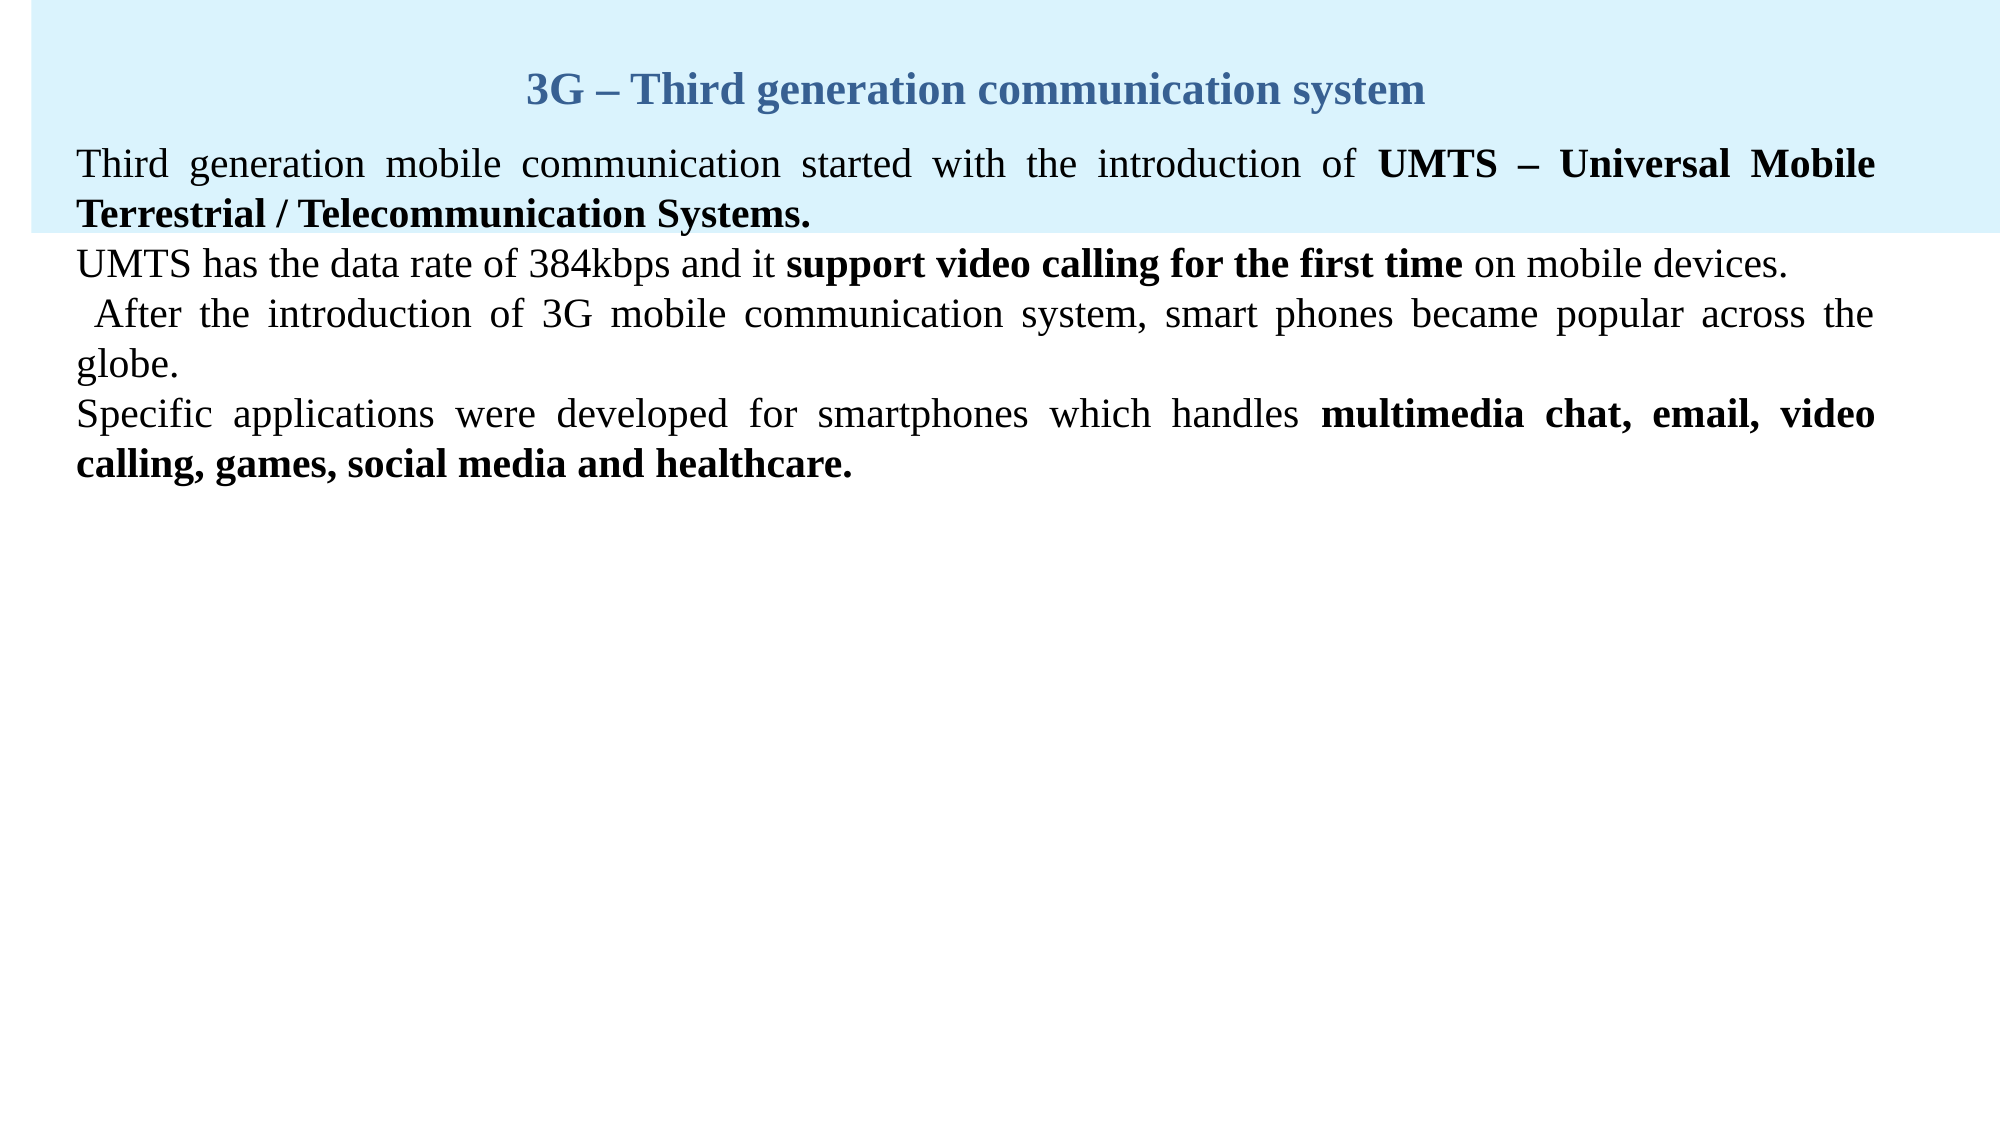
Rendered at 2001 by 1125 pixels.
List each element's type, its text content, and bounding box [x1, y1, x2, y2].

text_box 3G – Third generation communication system [151, 50, 1802, 122]
list Third generation mobile communication started with the introduction of UMTS – Universal Mobile Terrestrial / Telecommunication Systems. UMTS has the data rate of 384kbps and it support video calling for the first time on mobile devices. After the introduction of 3G mobile communication system, smart phones became popular across the globe. Specific applications were developed for smartphones which handles multimedia chat, email, video calling, games, social media and healthcare. [76, 135, 1877, 878]
